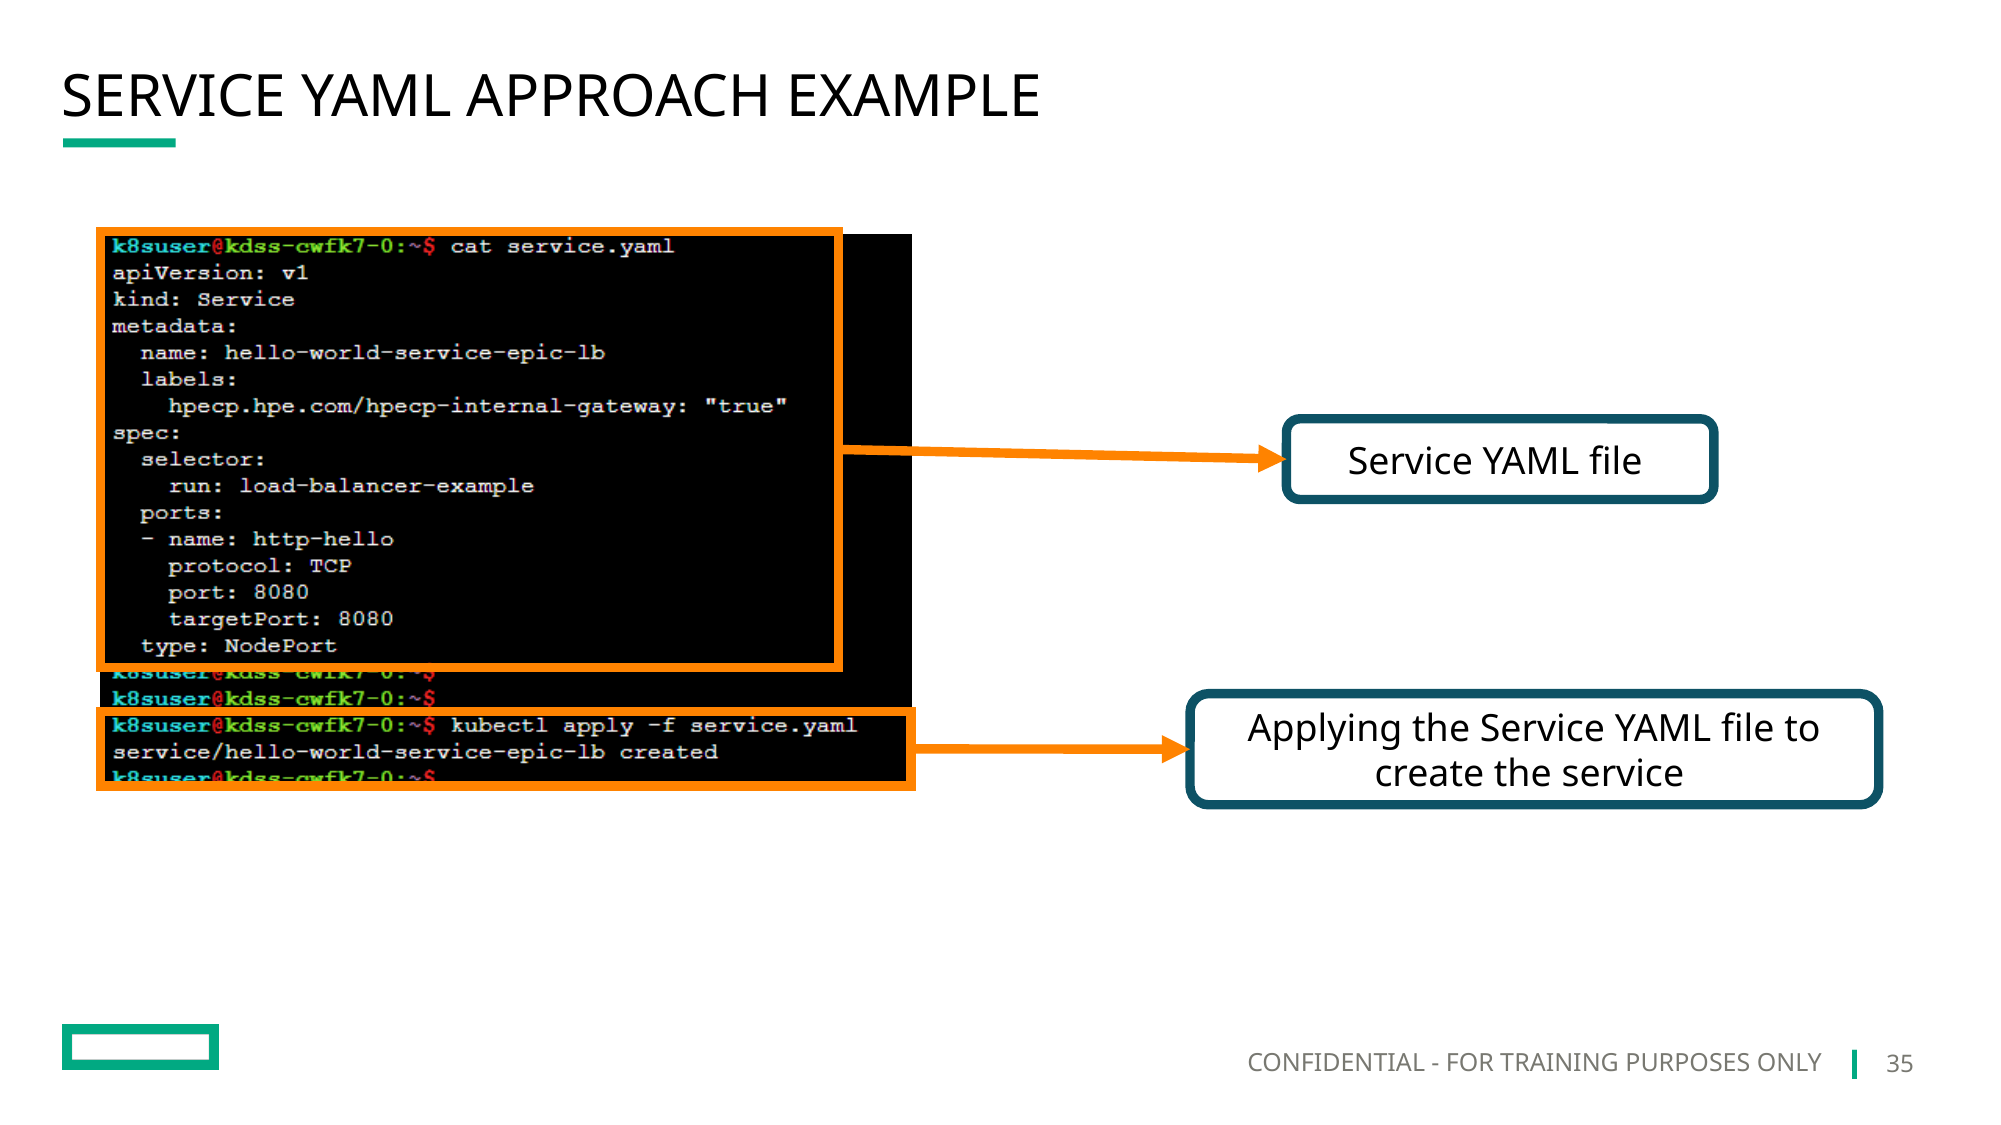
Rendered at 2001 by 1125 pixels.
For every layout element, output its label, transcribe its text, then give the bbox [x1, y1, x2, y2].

picture [100, 234, 912, 790]
title Service YAML Approach Example [42, 60, 1927, 135]
footer CONFIDENTIAL - FOR TRAINING PURPOSES ONLY [1162, 1039, 1837, 1076]
picture [62, 1024, 219, 1070]
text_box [838, 449, 1287, 460]
text_box [99, 230, 840, 669]
picture [1852, 1043, 1857, 1079]
text_box Applying the Service YAML file to create the service [1188, 692, 1880, 806]
slide_number 35 [1837, 1033, 1950, 1094]
text_box Service YAML file [1285, 417, 1715, 501]
